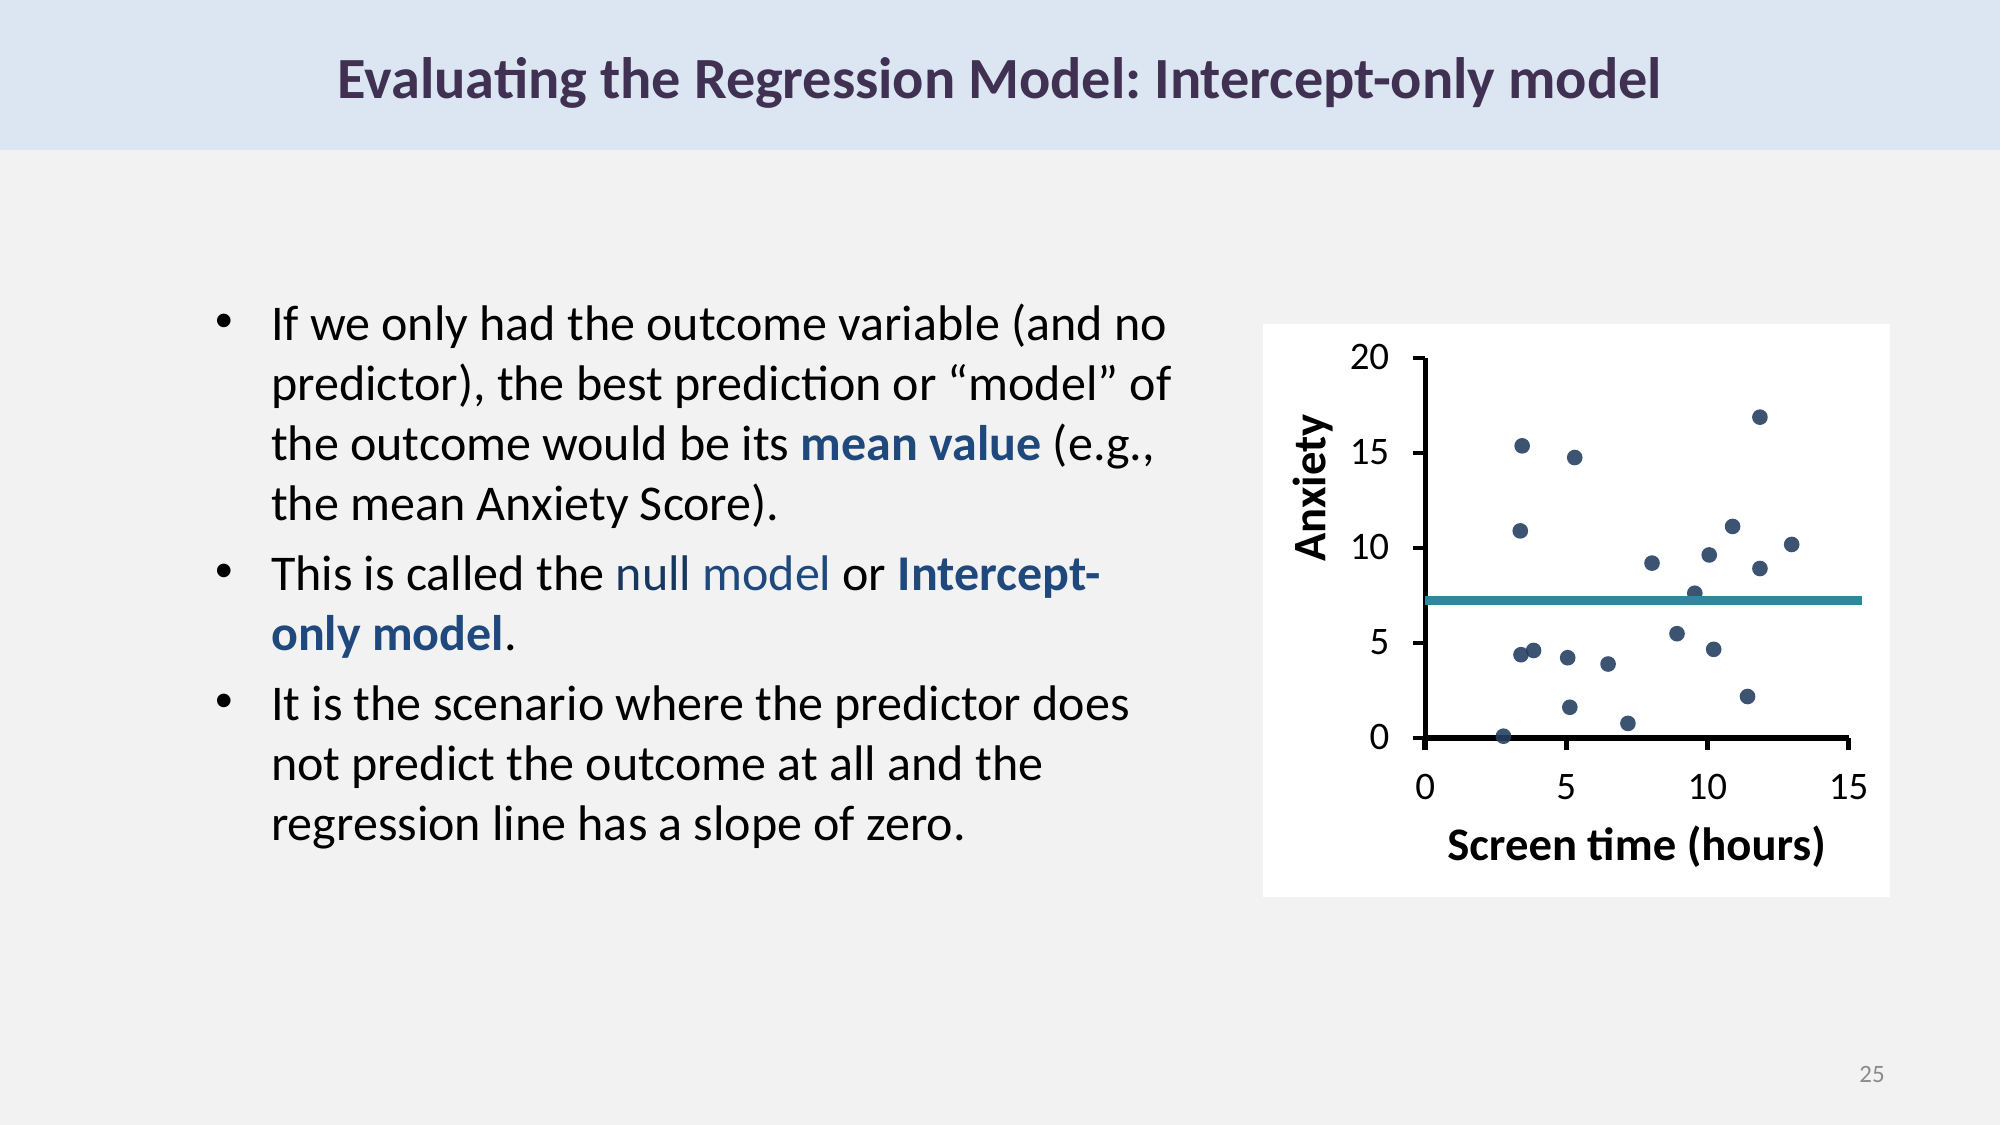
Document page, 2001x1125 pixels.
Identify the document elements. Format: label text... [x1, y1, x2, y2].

text_box Evaluating the Regression Model: Intercept-only model [0, 0, 2000, 150]
list If we only had the outcome variable (and no predictor), the best prediction or “model” of the outcome would be its mean value (e.g., the mean Anxiety Score). This is called the null model or Intercept-only model. It is the scenario where the predictor does not predict the outcome at all and the regression line has a slope of zero. [200, 283, 1200, 939]
picture [1262, 323, 1890, 898]
slide_number 25 [1433, 1042, 1900, 1103]
